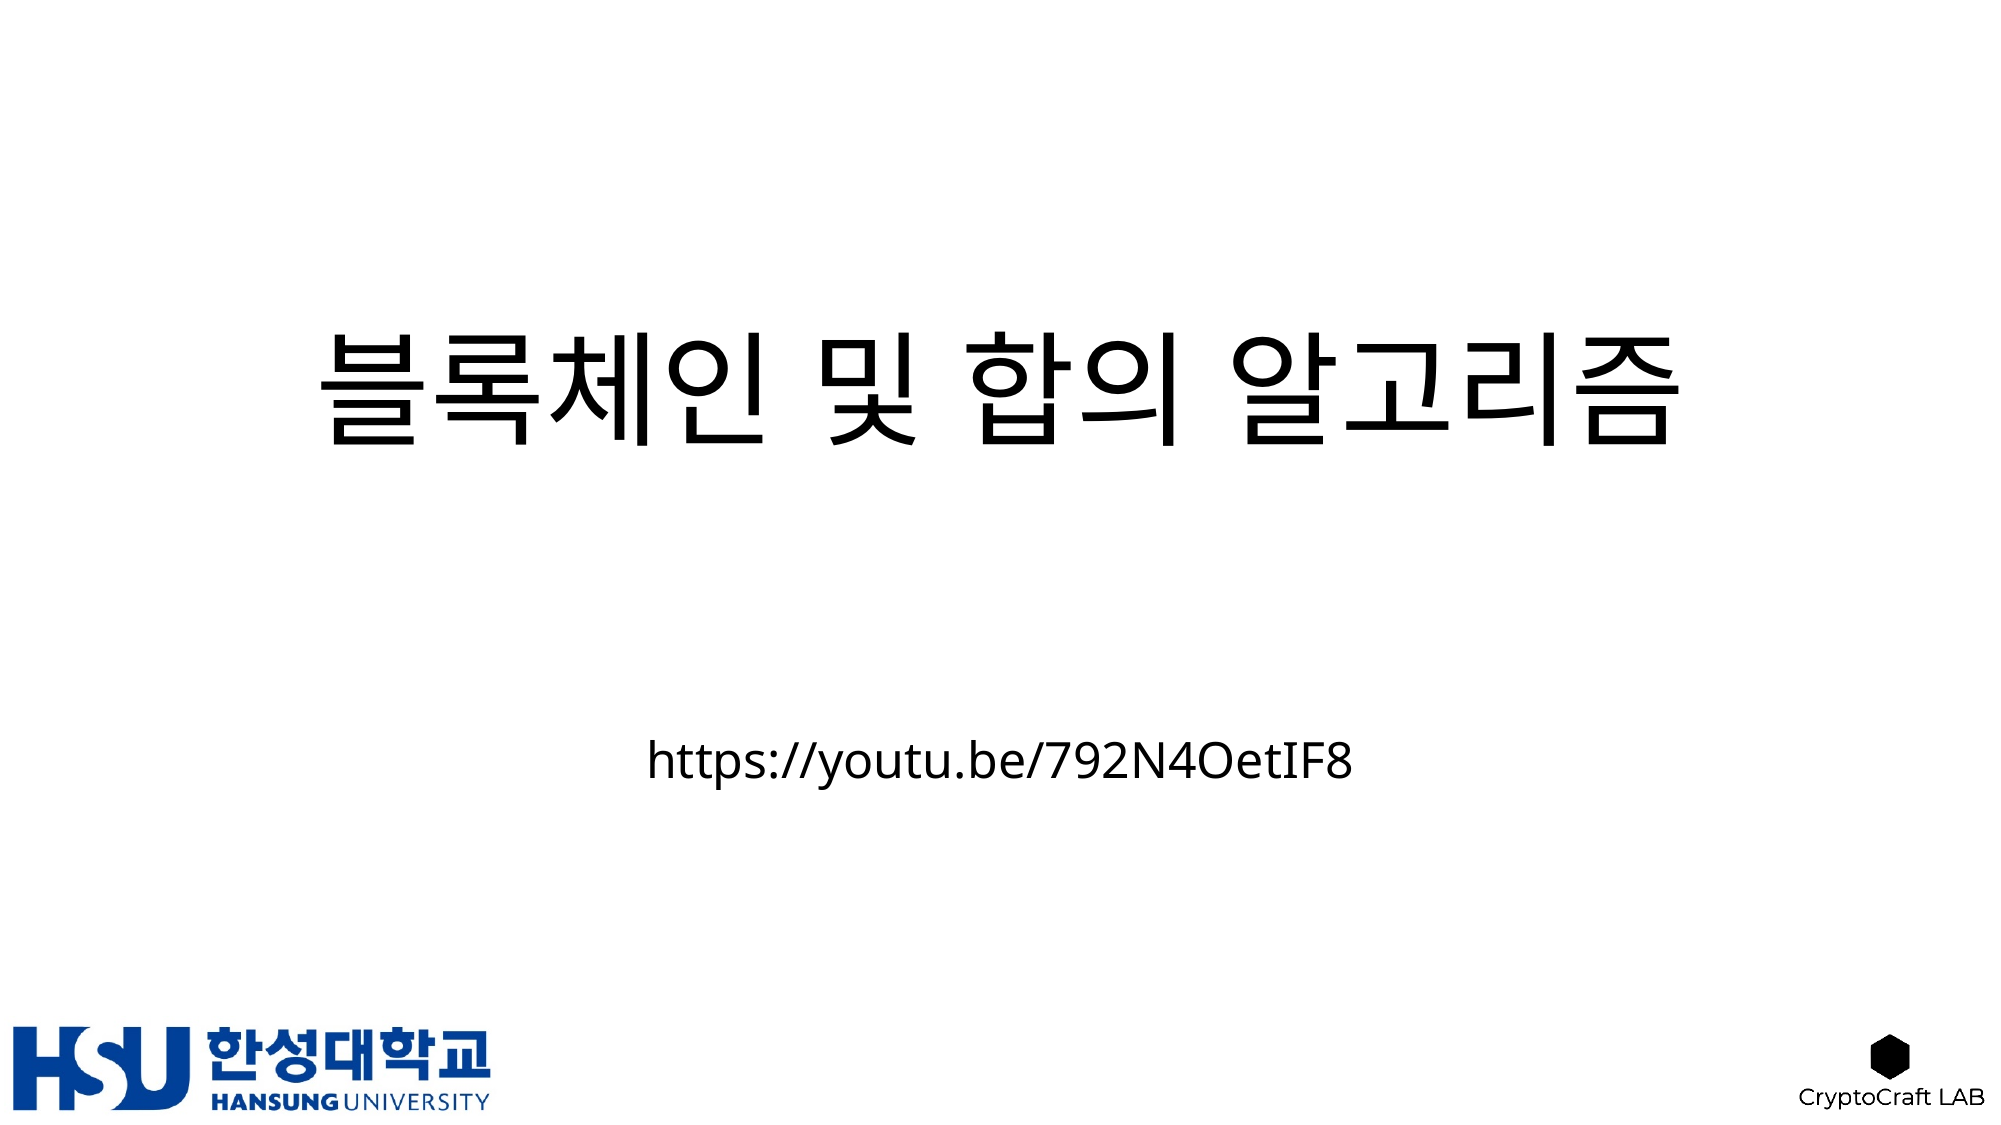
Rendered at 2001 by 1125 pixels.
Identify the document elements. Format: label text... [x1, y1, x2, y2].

subtitle https://youtu.be/792N4OetIF8 [0, 622, 2000, 895]
picture [4, 1016, 501, 1122]
title 블록체인 및 합의 알고리즘 [0, 200, 2000, 593]
picture [1784, 1019, 2000, 1125]
